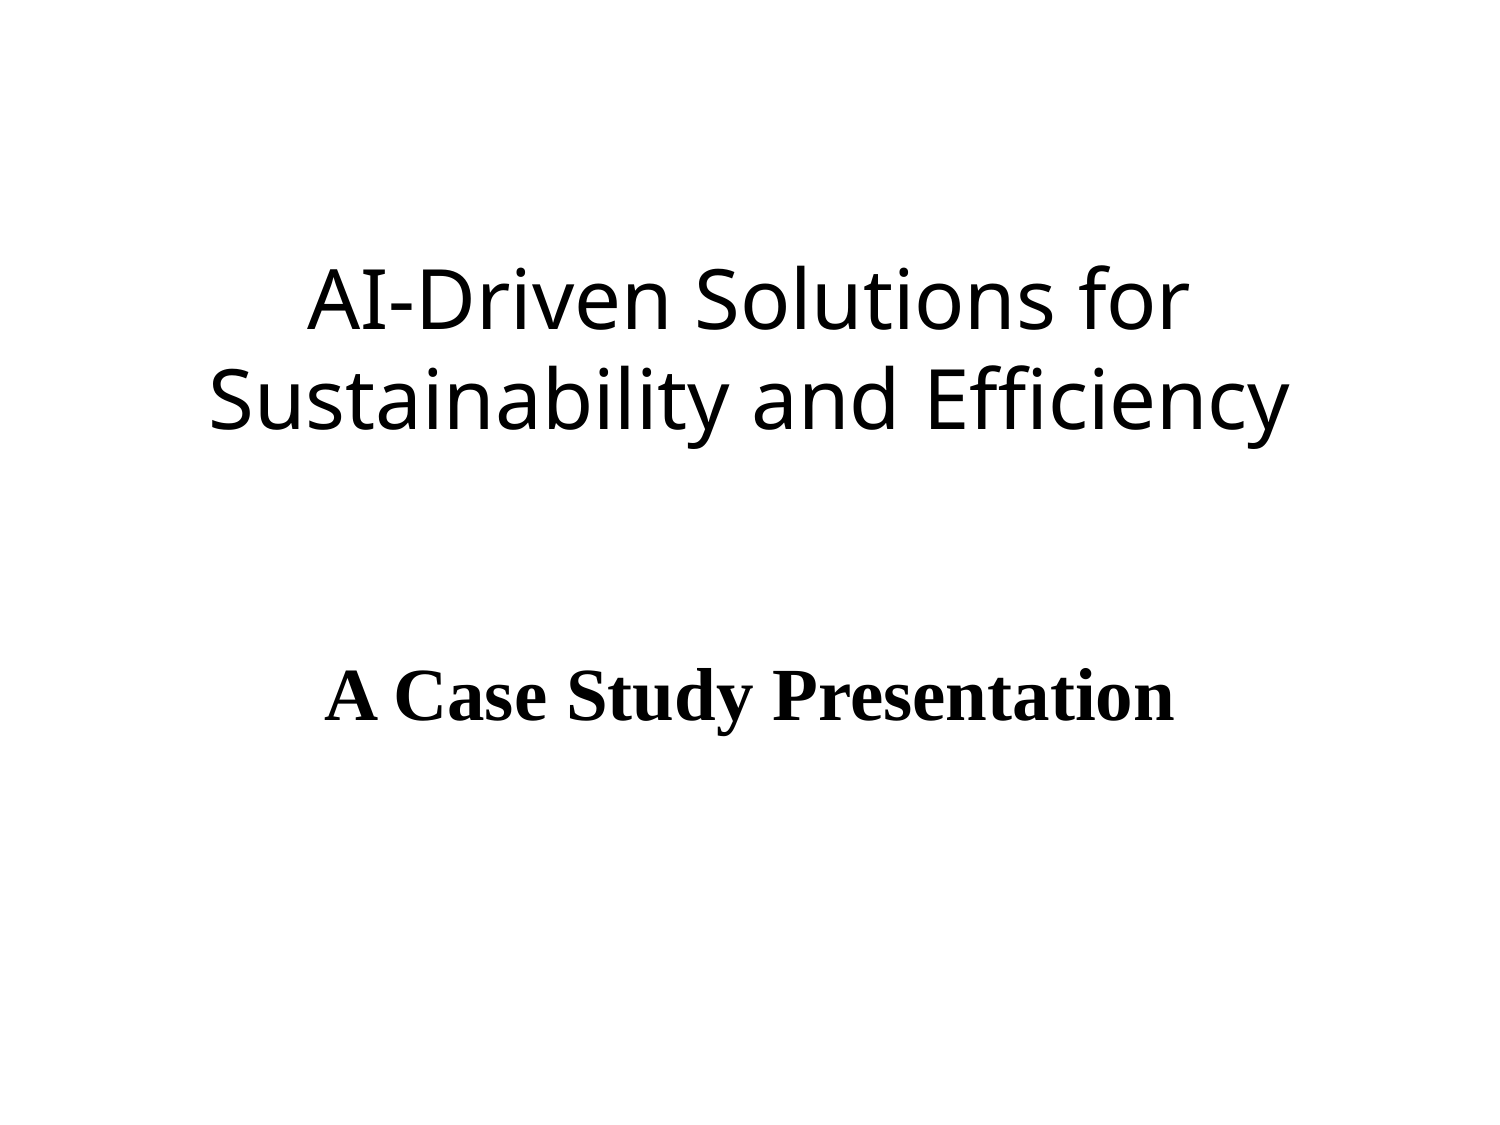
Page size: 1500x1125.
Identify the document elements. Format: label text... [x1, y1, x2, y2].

subtitle A Case Study Presentation [225, 637, 1275, 925]
title AI-Driven Solutions for Sustainability and Efficiency [112, 102, 1388, 591]
